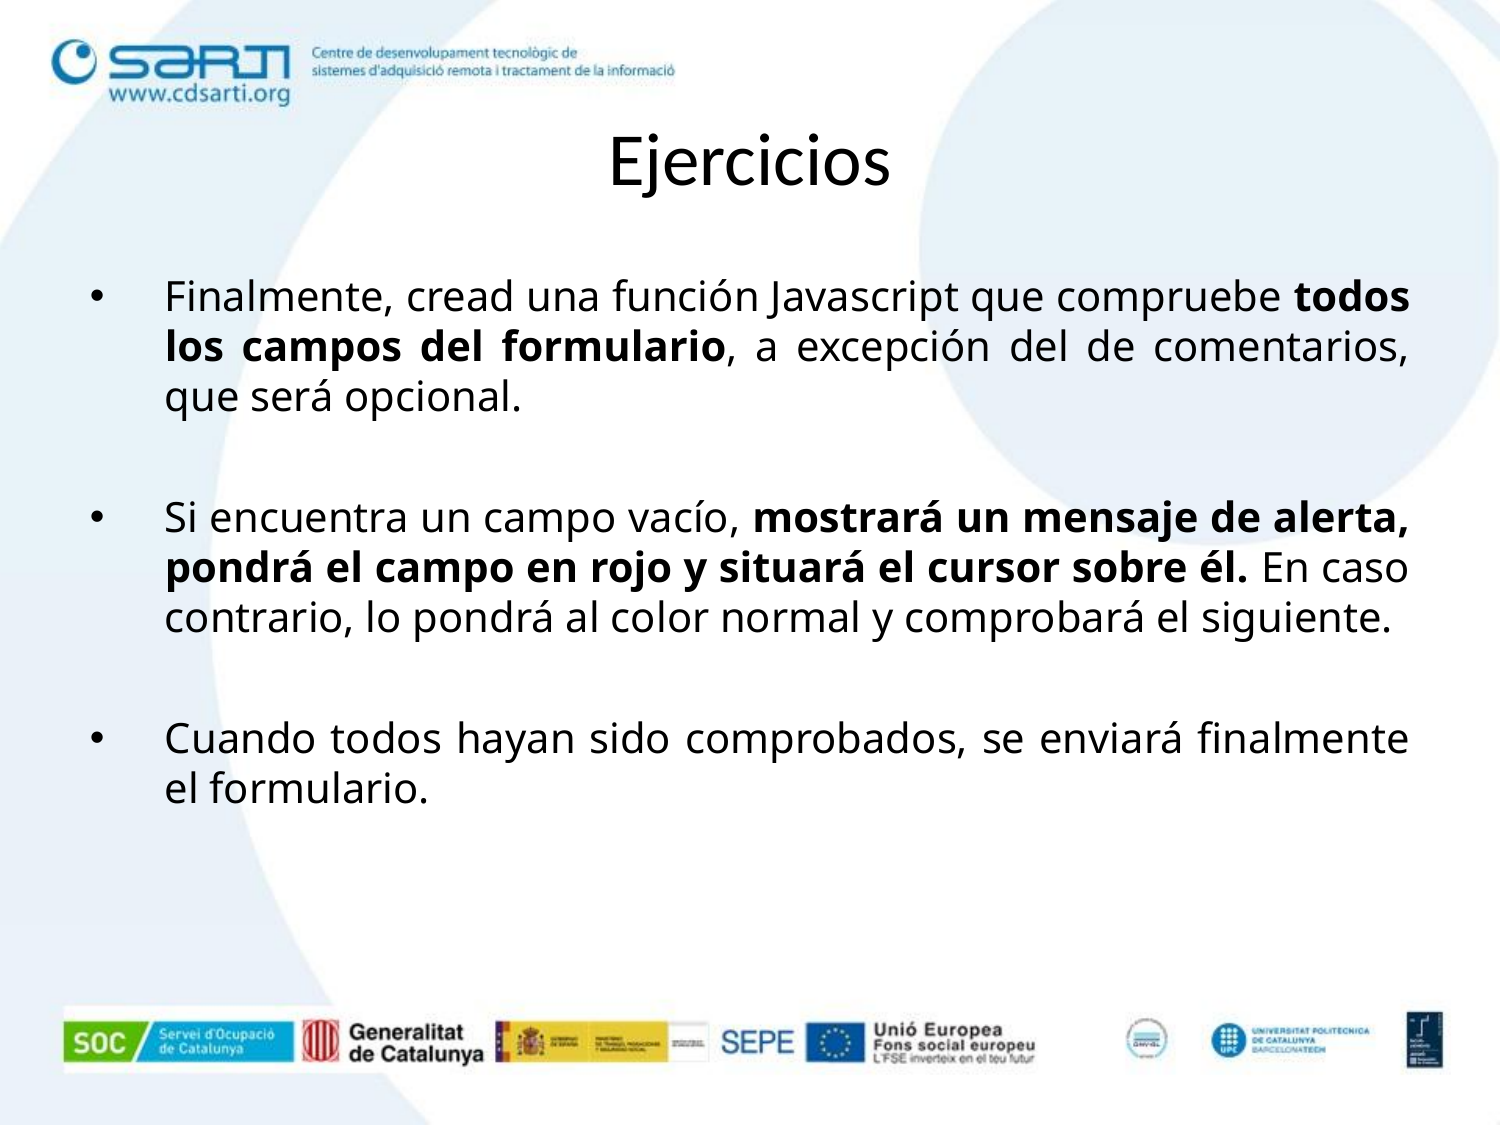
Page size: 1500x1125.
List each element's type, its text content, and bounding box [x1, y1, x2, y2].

text_box Ejercicios [74, 103, 1425, 209]
picture [0, 0, 1500, 1125]
text_box Finalmente, cread una función Javascript que compruebe todos los campos del formulario, a excepción del de comentarios, que será opcional. Si encuentra un campo vacío, mostrará un mensaje de alerta, pondrá el campo en rojo y situará el cursor sobre él. En caso contrario, lo pondrá al color normal y comprobará el siguiente. Cuando todos hayan sido comprobados, se enviará finalmente el formulario. [74, 262, 1425, 1125]
